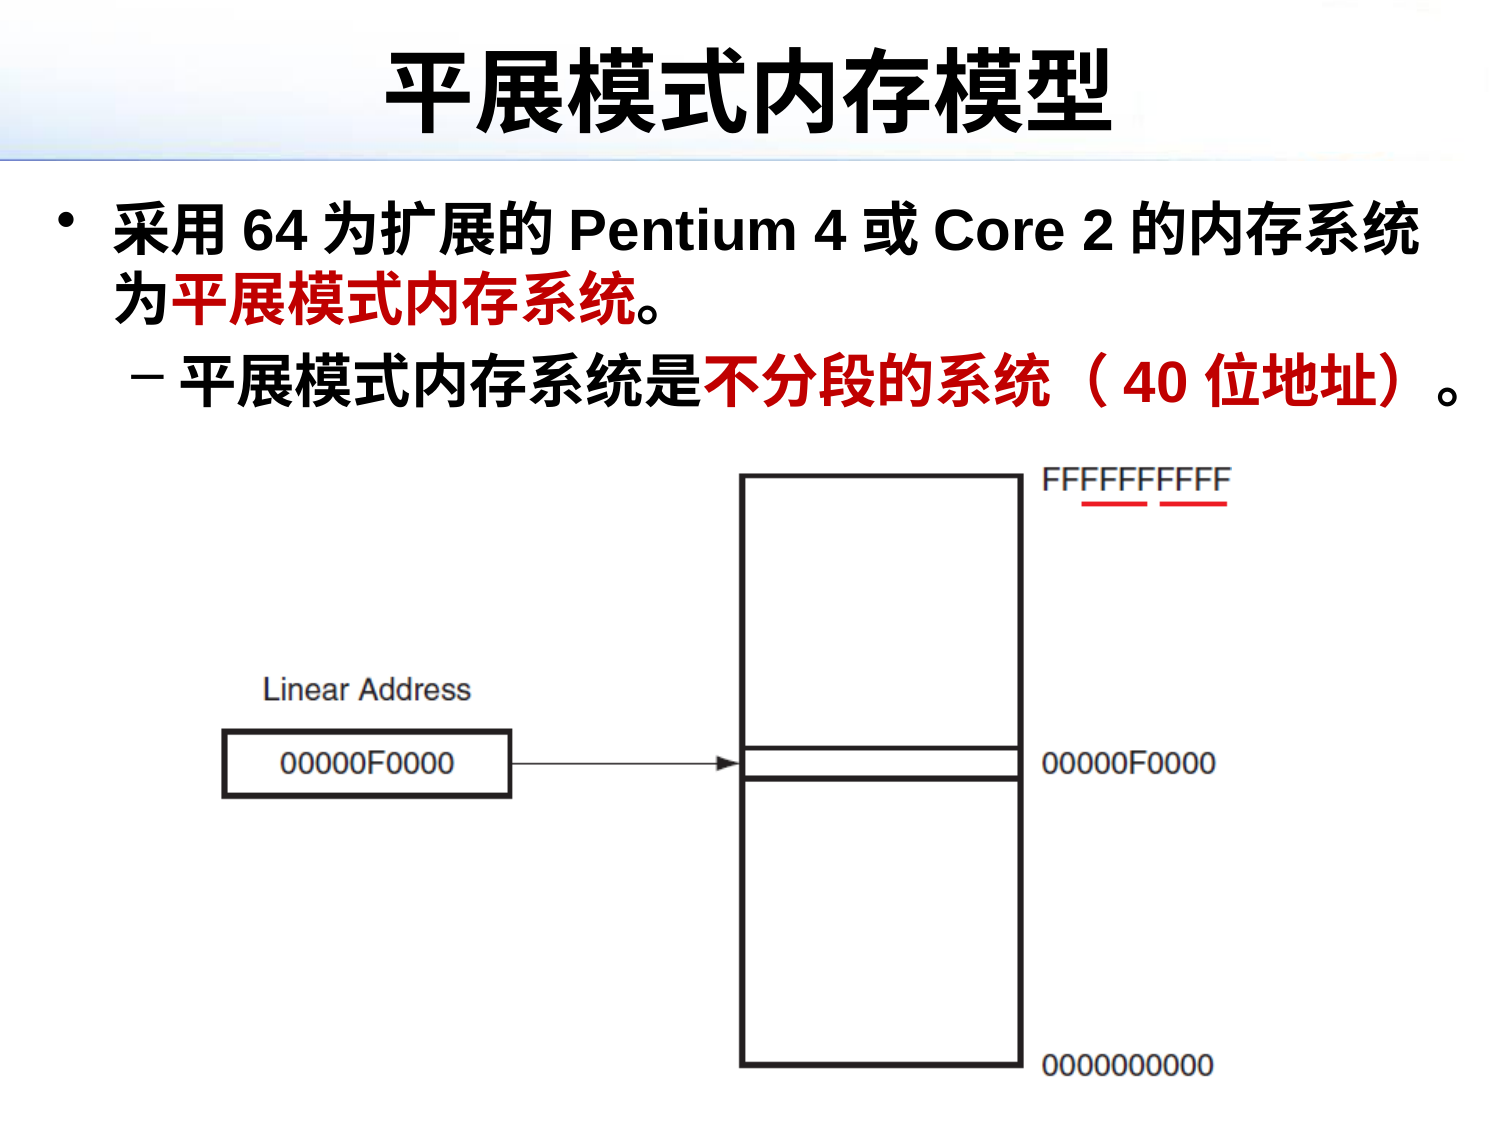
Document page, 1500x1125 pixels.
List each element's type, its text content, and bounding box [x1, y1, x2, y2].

list 采用64为扩展的Pentium 4或Core 2的内存系统为平展模式内存系统。 平展模式内存系统是不分段的系统（40位地址）。 [41, 184, 1459, 433]
picture [206, 444, 1232, 1095]
title 平展模式内存模型 [29, 31, 1471, 147]
picture [0, 0, 1500, 161]
